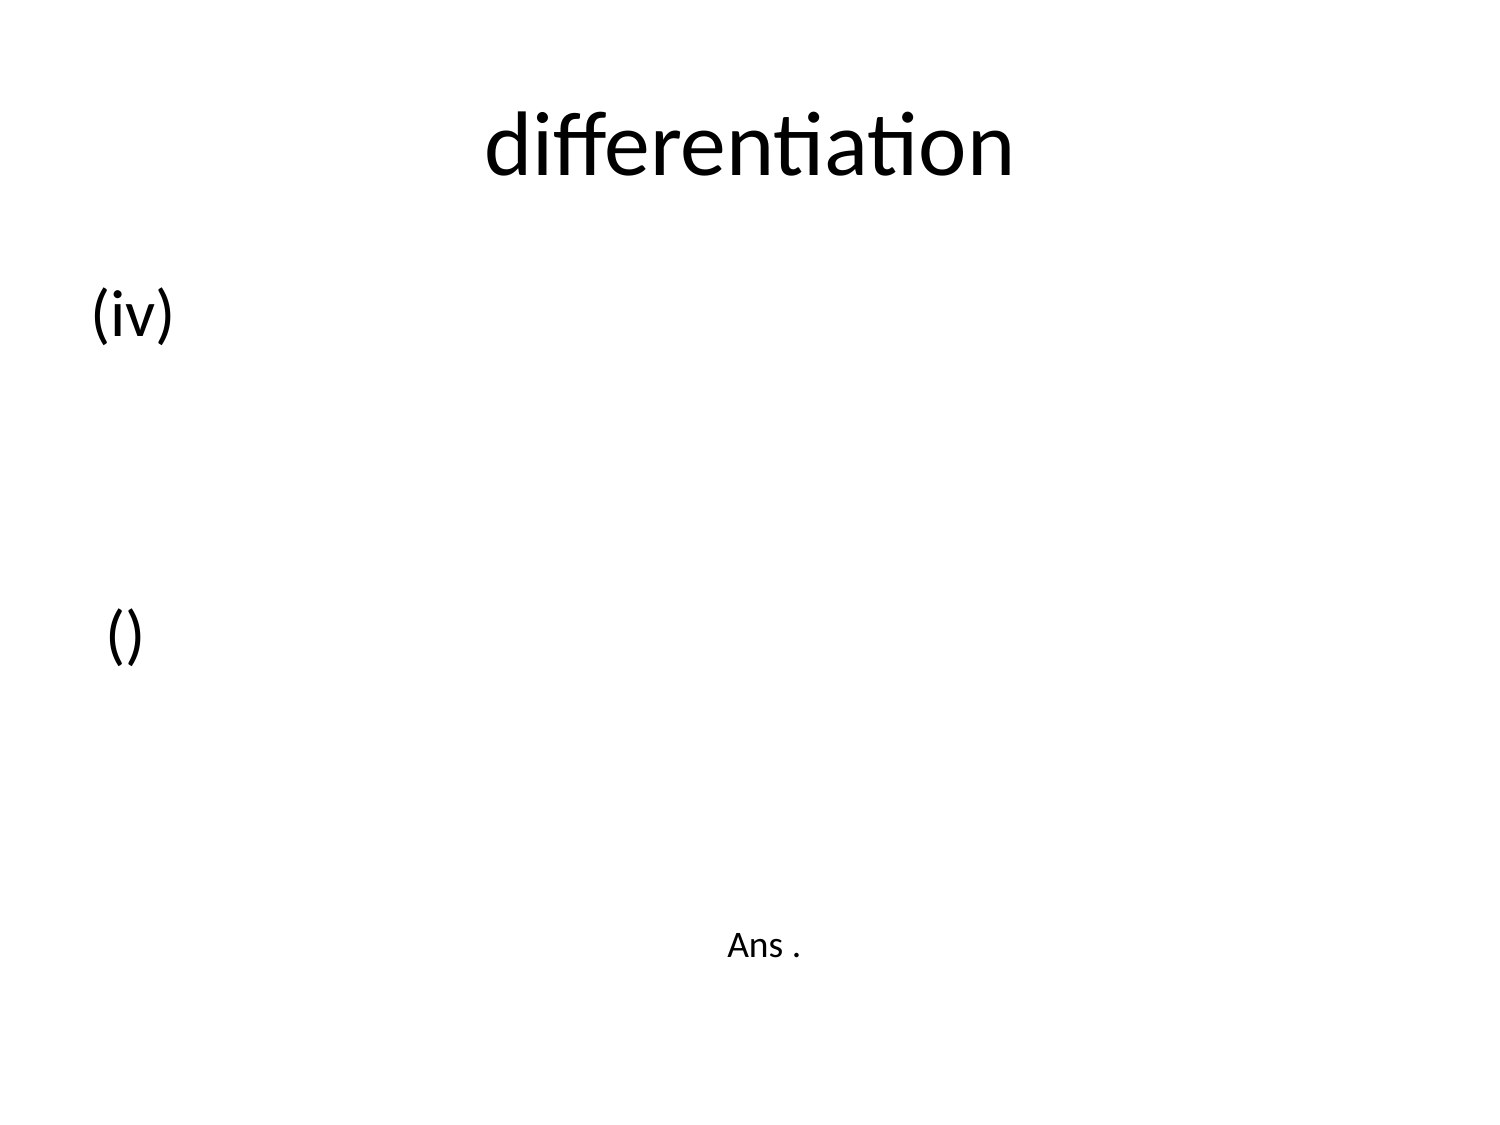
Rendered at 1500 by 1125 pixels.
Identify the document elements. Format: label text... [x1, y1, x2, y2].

text_box Ans . [712, 912, 1075, 973]
title differentiation [75, 45, 1425, 233]
